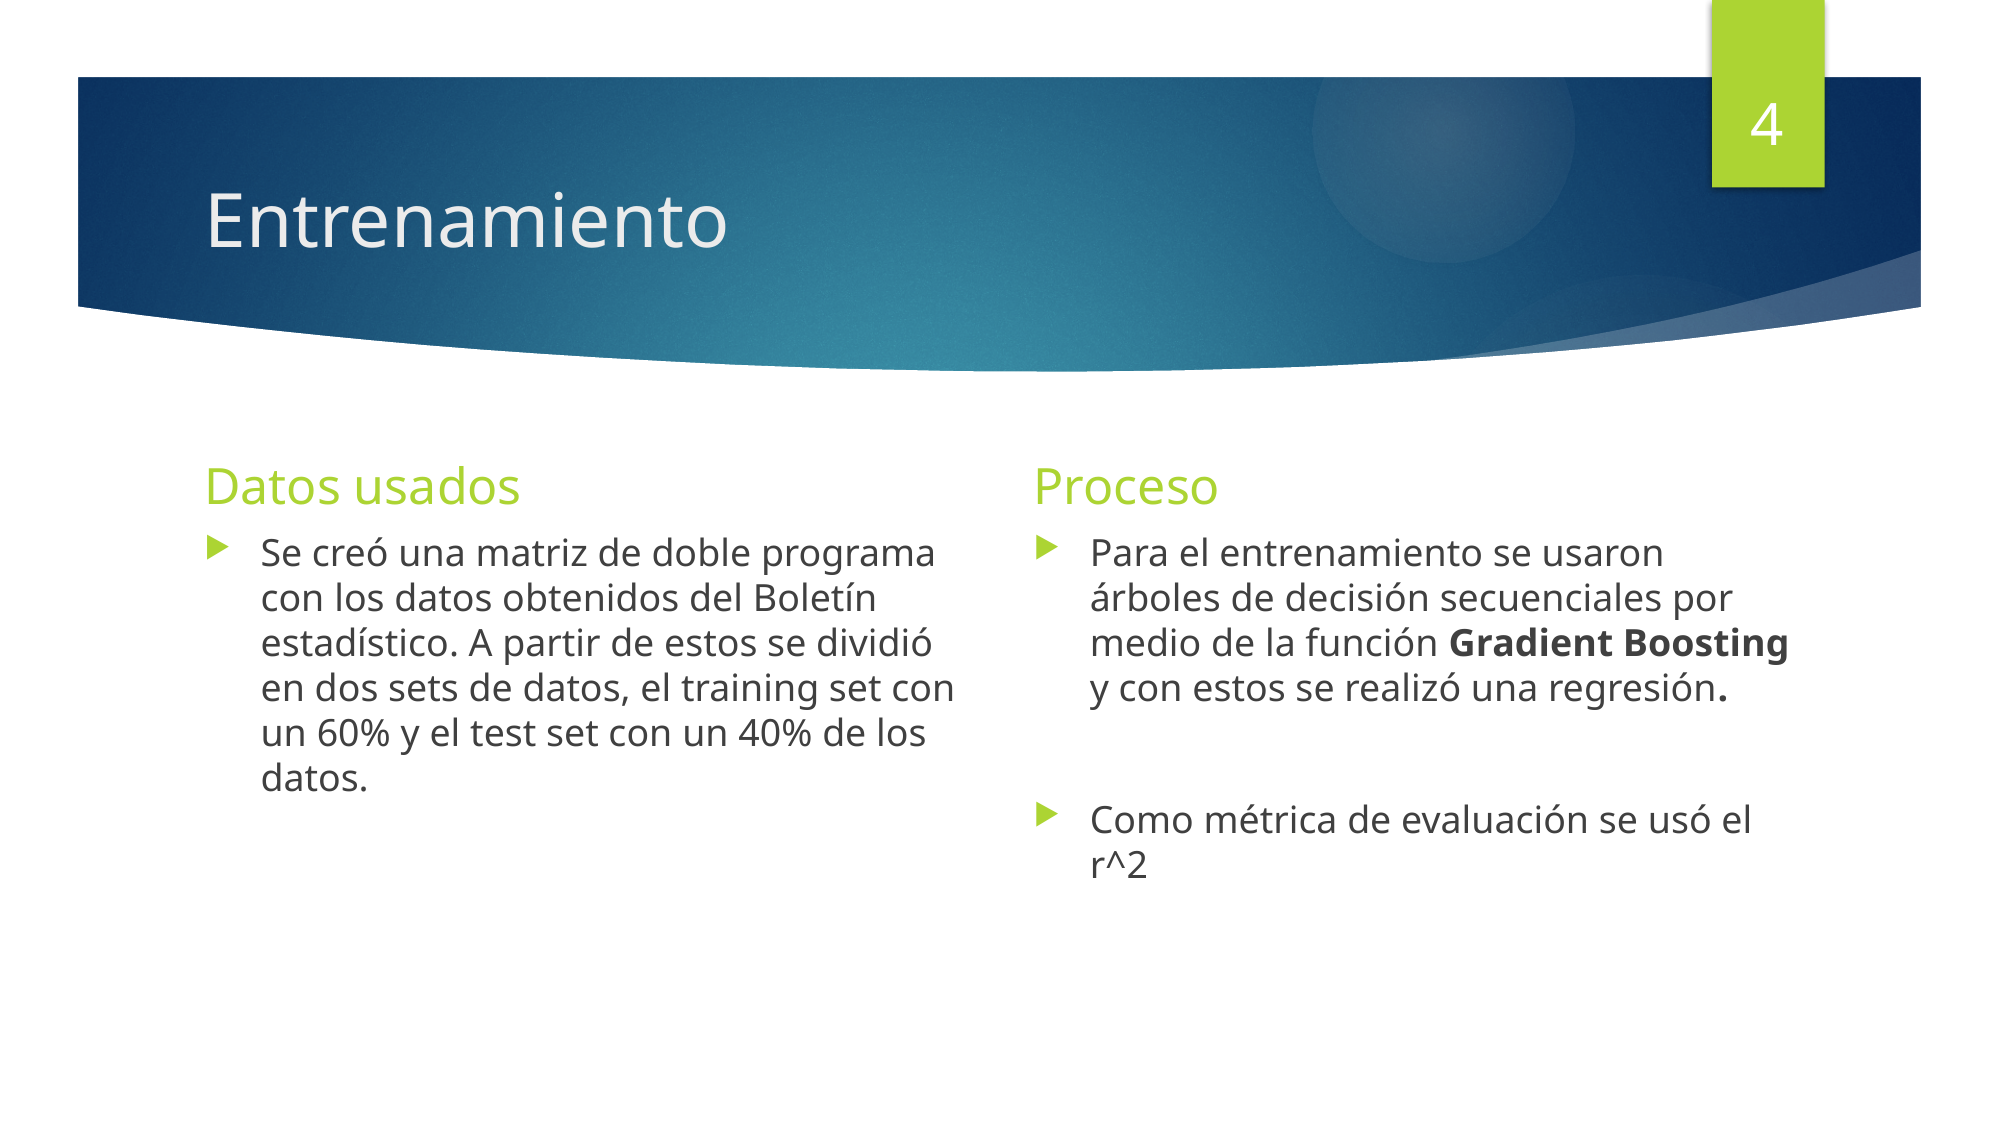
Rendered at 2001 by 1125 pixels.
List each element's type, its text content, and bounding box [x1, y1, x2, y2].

list Datos usados [189, 427, 981, 521]
list Para el entrenamiento se usaron árboles de decisión secuenciales por medio de la función Gradient Boosting y con estos se realizó una regresión. Como métrica de evaluación se usó el r^2 [1018, 521, 1810, 988]
list Proceso [1018, 427, 1810, 521]
slide_number 4 [1698, 48, 1836, 175]
list Se creó una matriz de doble programa con los datos obtenidos del Boletín estadístico. A partir de estos se dividió en dos sets de datos, el training set con un 60% y el test set con un 40% de los datos. [189, 521, 981, 988]
title Entrenamiento [189, 159, 1627, 276]
